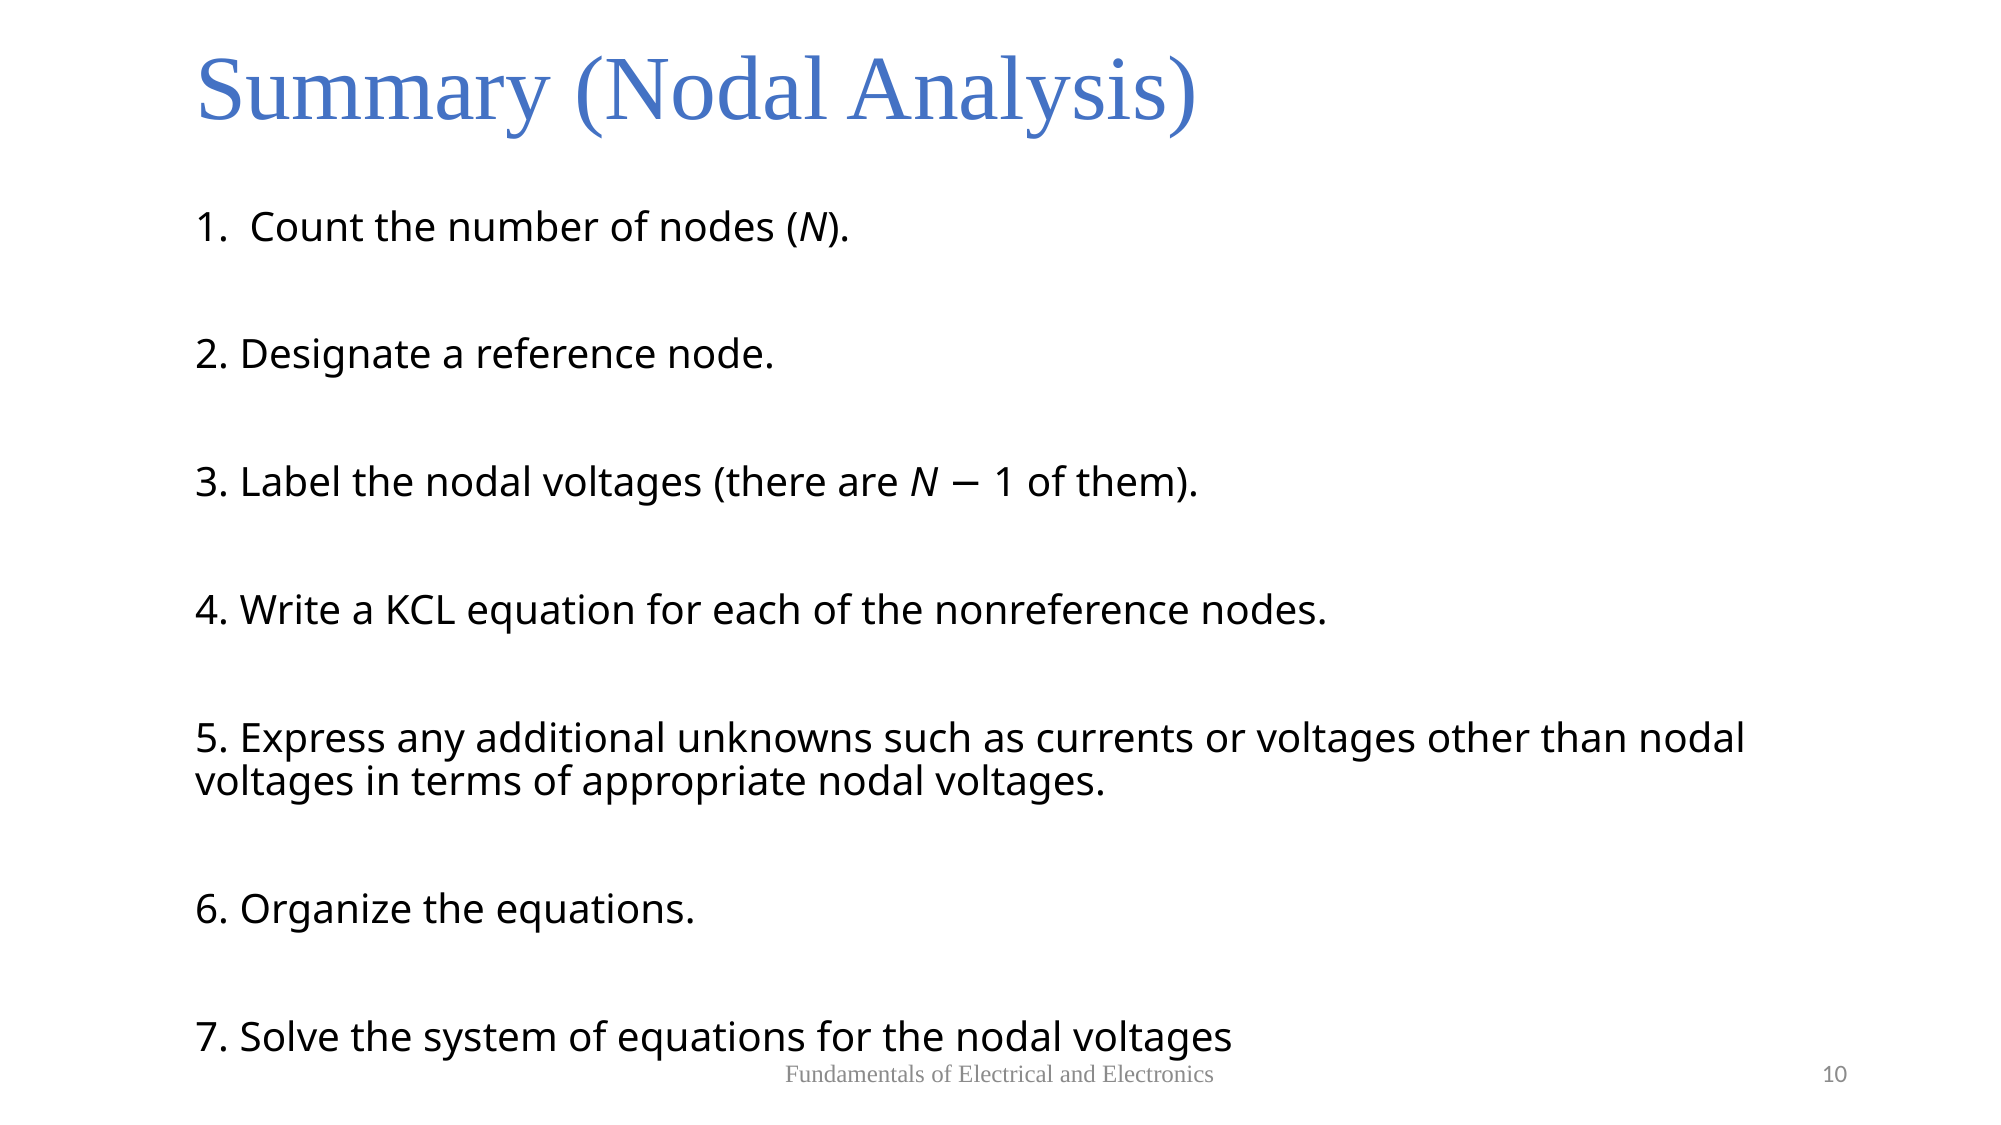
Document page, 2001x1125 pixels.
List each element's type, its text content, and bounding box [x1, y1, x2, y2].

footer Fundamentals of Electrical and Electronics [662, 1042, 1338, 1103]
slide_number 10 [1412, 1042, 1863, 1103]
title Summary (Nodal Analysis) [180, 27, 1830, 154]
list Count the number of nodes (N). 2. Designate a reference node. 3. Label the nodal voltages (there are N − 1 of them). 4. Write a KCL equation for each of the nonreference nodes. 5. Express any additional unknowns such as currents or voltages other than nodal voltages in terms of appropriate nodal voltages. 6. Organize the equations. 7. Solve the system of equations for the nodal voltages [180, 198, 1830, 1073]
